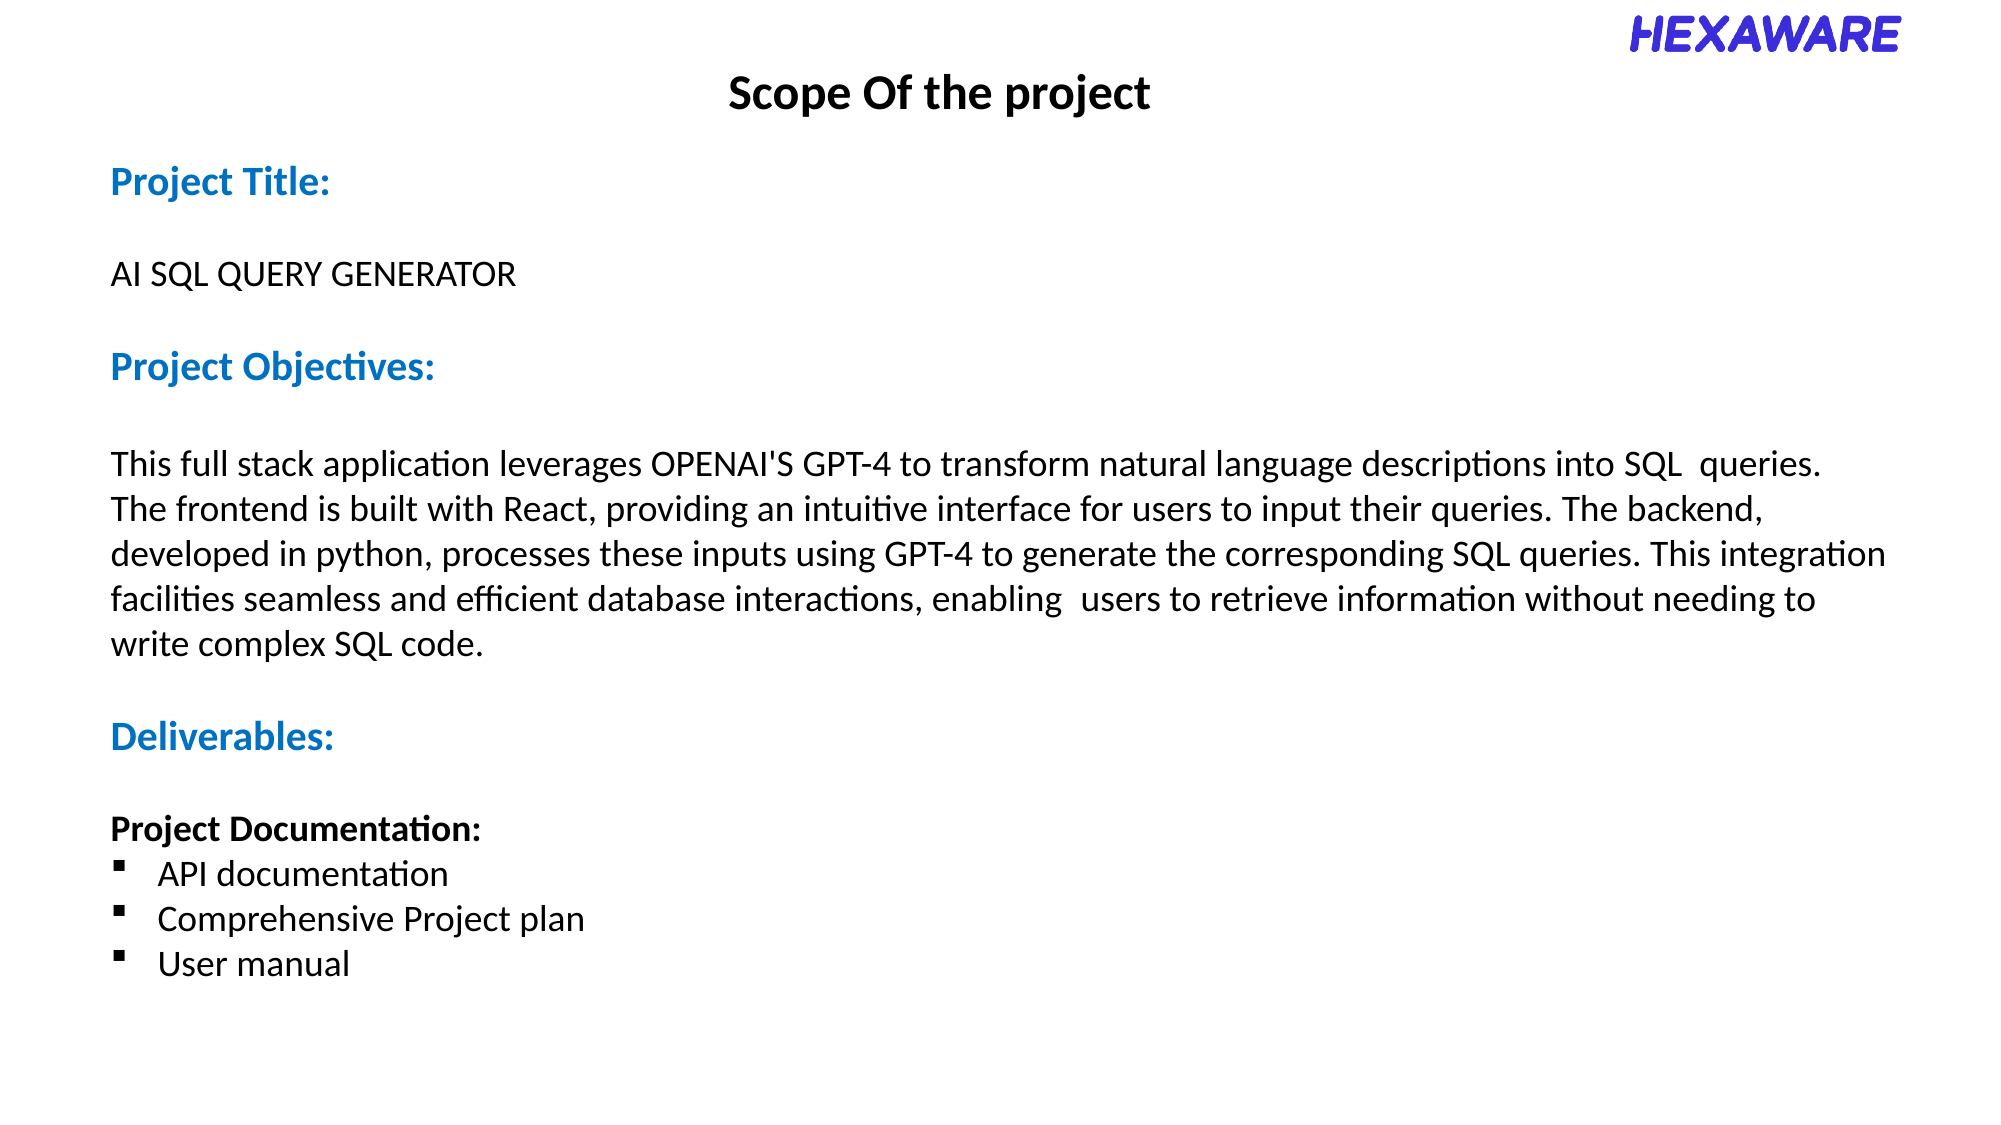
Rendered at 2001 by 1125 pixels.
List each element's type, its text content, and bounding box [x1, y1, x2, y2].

text_box Scope Of the project [250, 51, 1630, 127]
text_box Project Title: AI SQL QUERY GENERATOR Project Objectives: This full stack application leverages OPENAI'S GPT-4 to transform natural language descriptions into SQL queries. The frontend is built with React, providing an intuitive interface for users to input their queries. The backend, developed in python, processes these inputs using GPT-4 to generate the corresponding SQL queries. This integration facilities seamless and efficient database interactions, enabling users to retrieve information without needing to write complex SQL code. Deliverables: Project Documentation: API documentation Comprehensive Project plan User manual [95, 145, 1905, 1036]
picture [1630, 15, 1903, 53]
